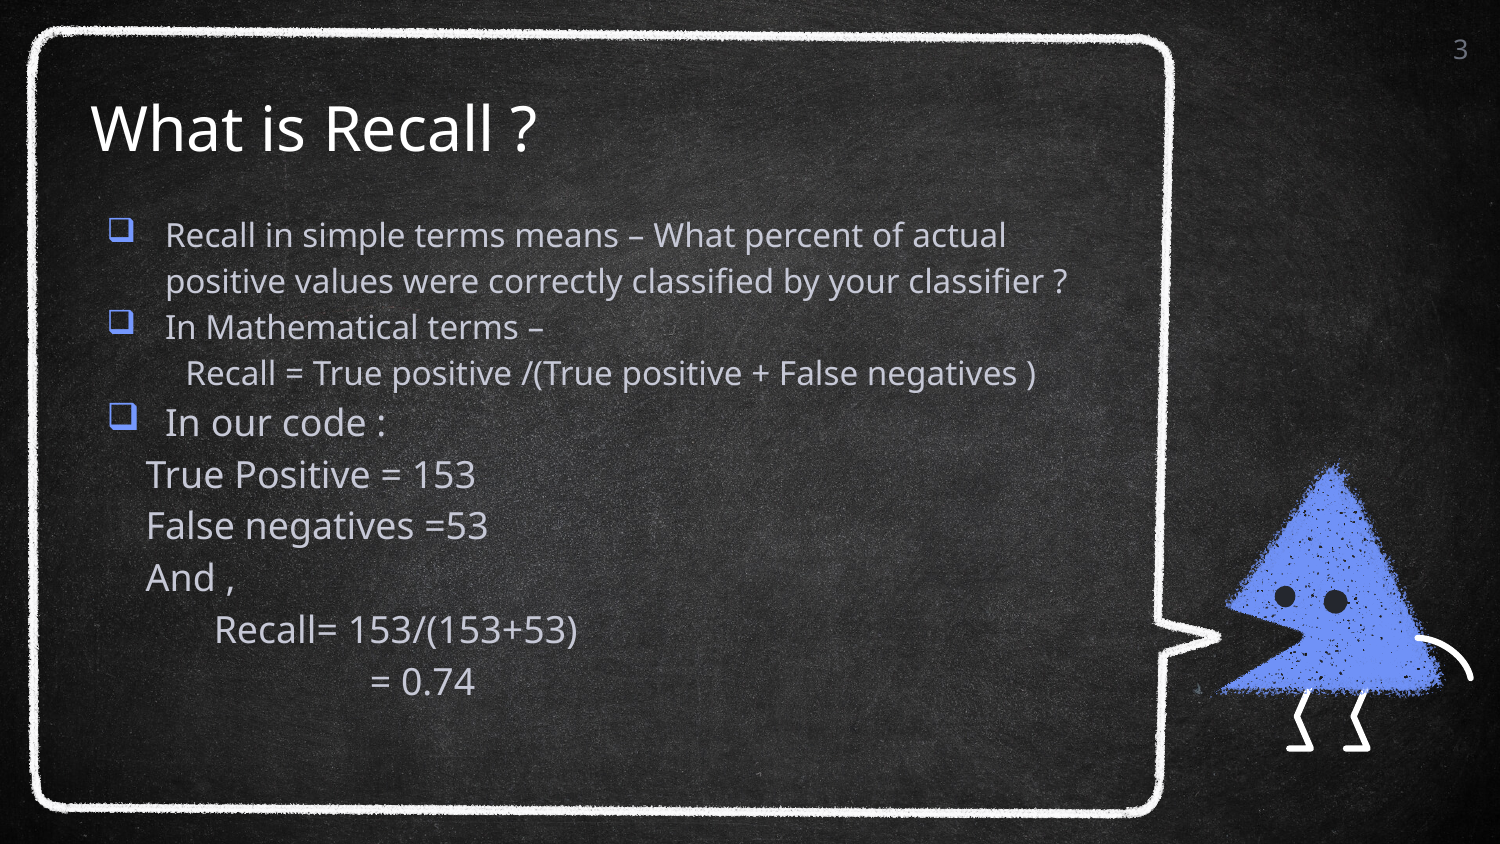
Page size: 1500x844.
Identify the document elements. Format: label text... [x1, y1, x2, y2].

title What is Recall ? [89, 97, 1102, 163]
list Recall in simple terms means – What percent of actual positive values were correctly classified by your classifier ? In Mathematical terms – Recall = True positive /(True positive + False negatives ) In our code : True Positive = 153 False negatives =53 And , Recall= 153/(153+53) = 0.74 [89, 208, 1102, 750]
slide_number 3 [1378, 32, 1469, 98]
picture [0, 0, 1500, 844]
